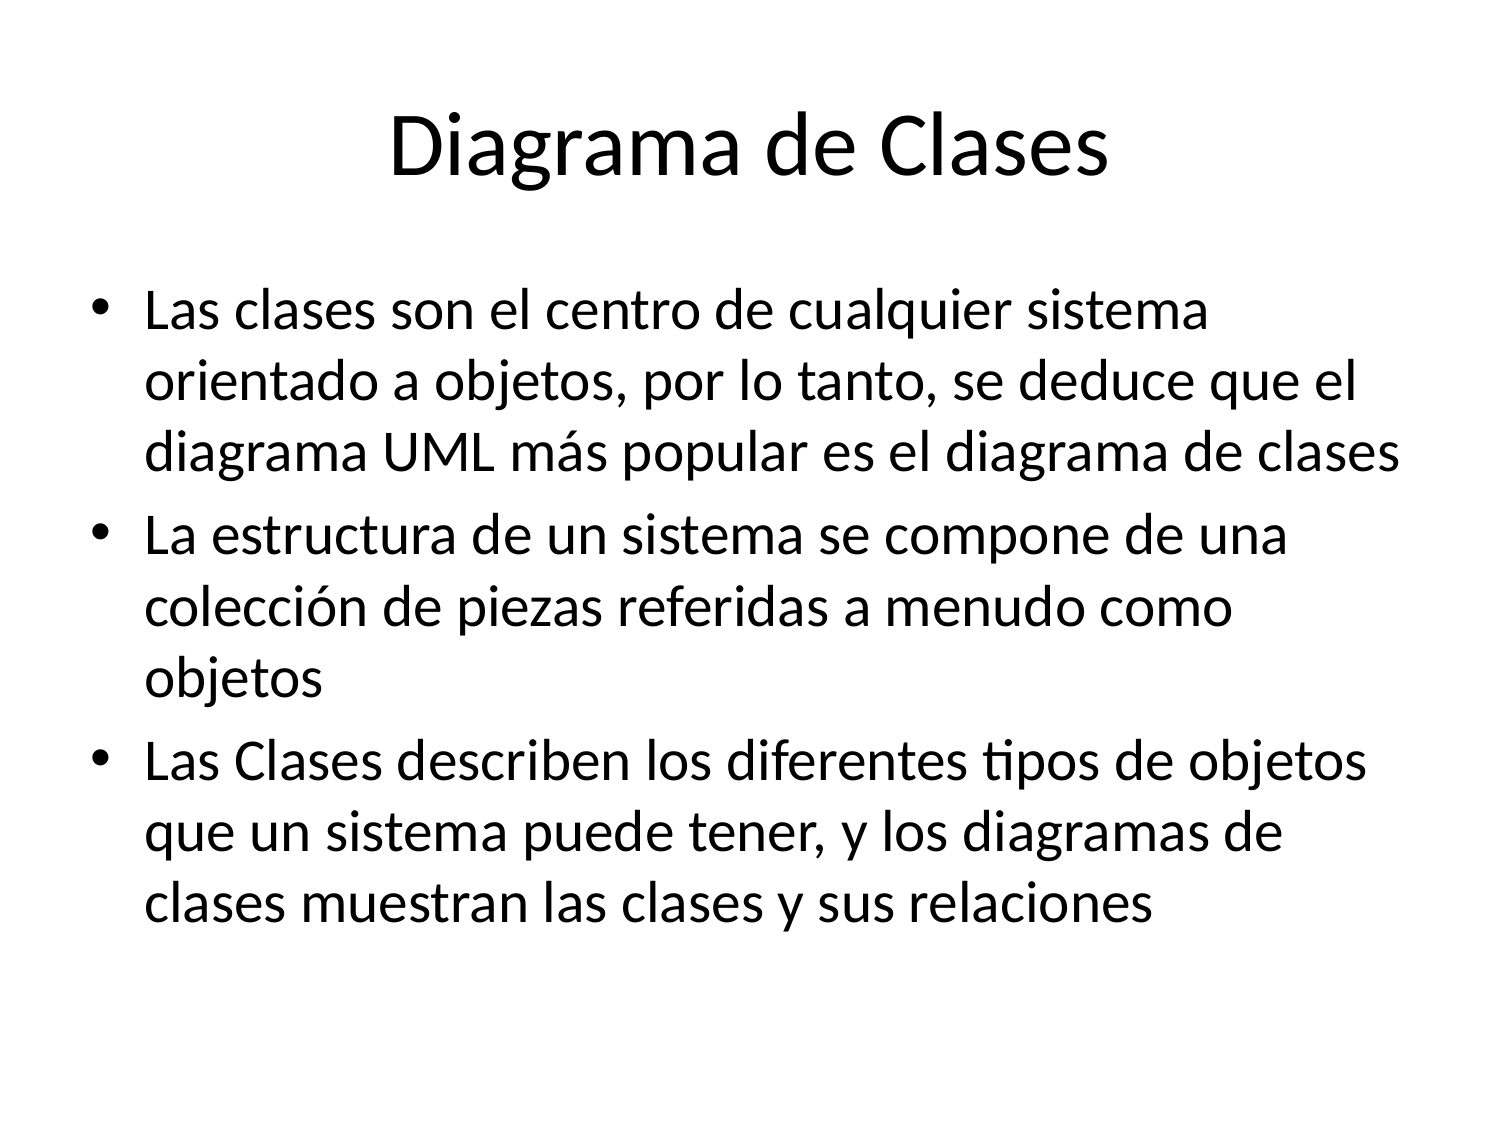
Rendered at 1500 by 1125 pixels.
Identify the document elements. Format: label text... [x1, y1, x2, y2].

list Las clases son el centro de cualquier sistema orientado a objetos, por lo tanto, se deduce que el diagrama UML más popular es el diagrama de clases La estructura de un sistema se compone de una colección de piezas referidas a menudo como objetos Las Clases describen los diferentes tipos de objetos que un sistema puede tener, y los diagramas de clases muestran las clases y sus relaciones [75, 262, 1425, 1005]
title Diagrama de Clases [75, 45, 1425, 233]
